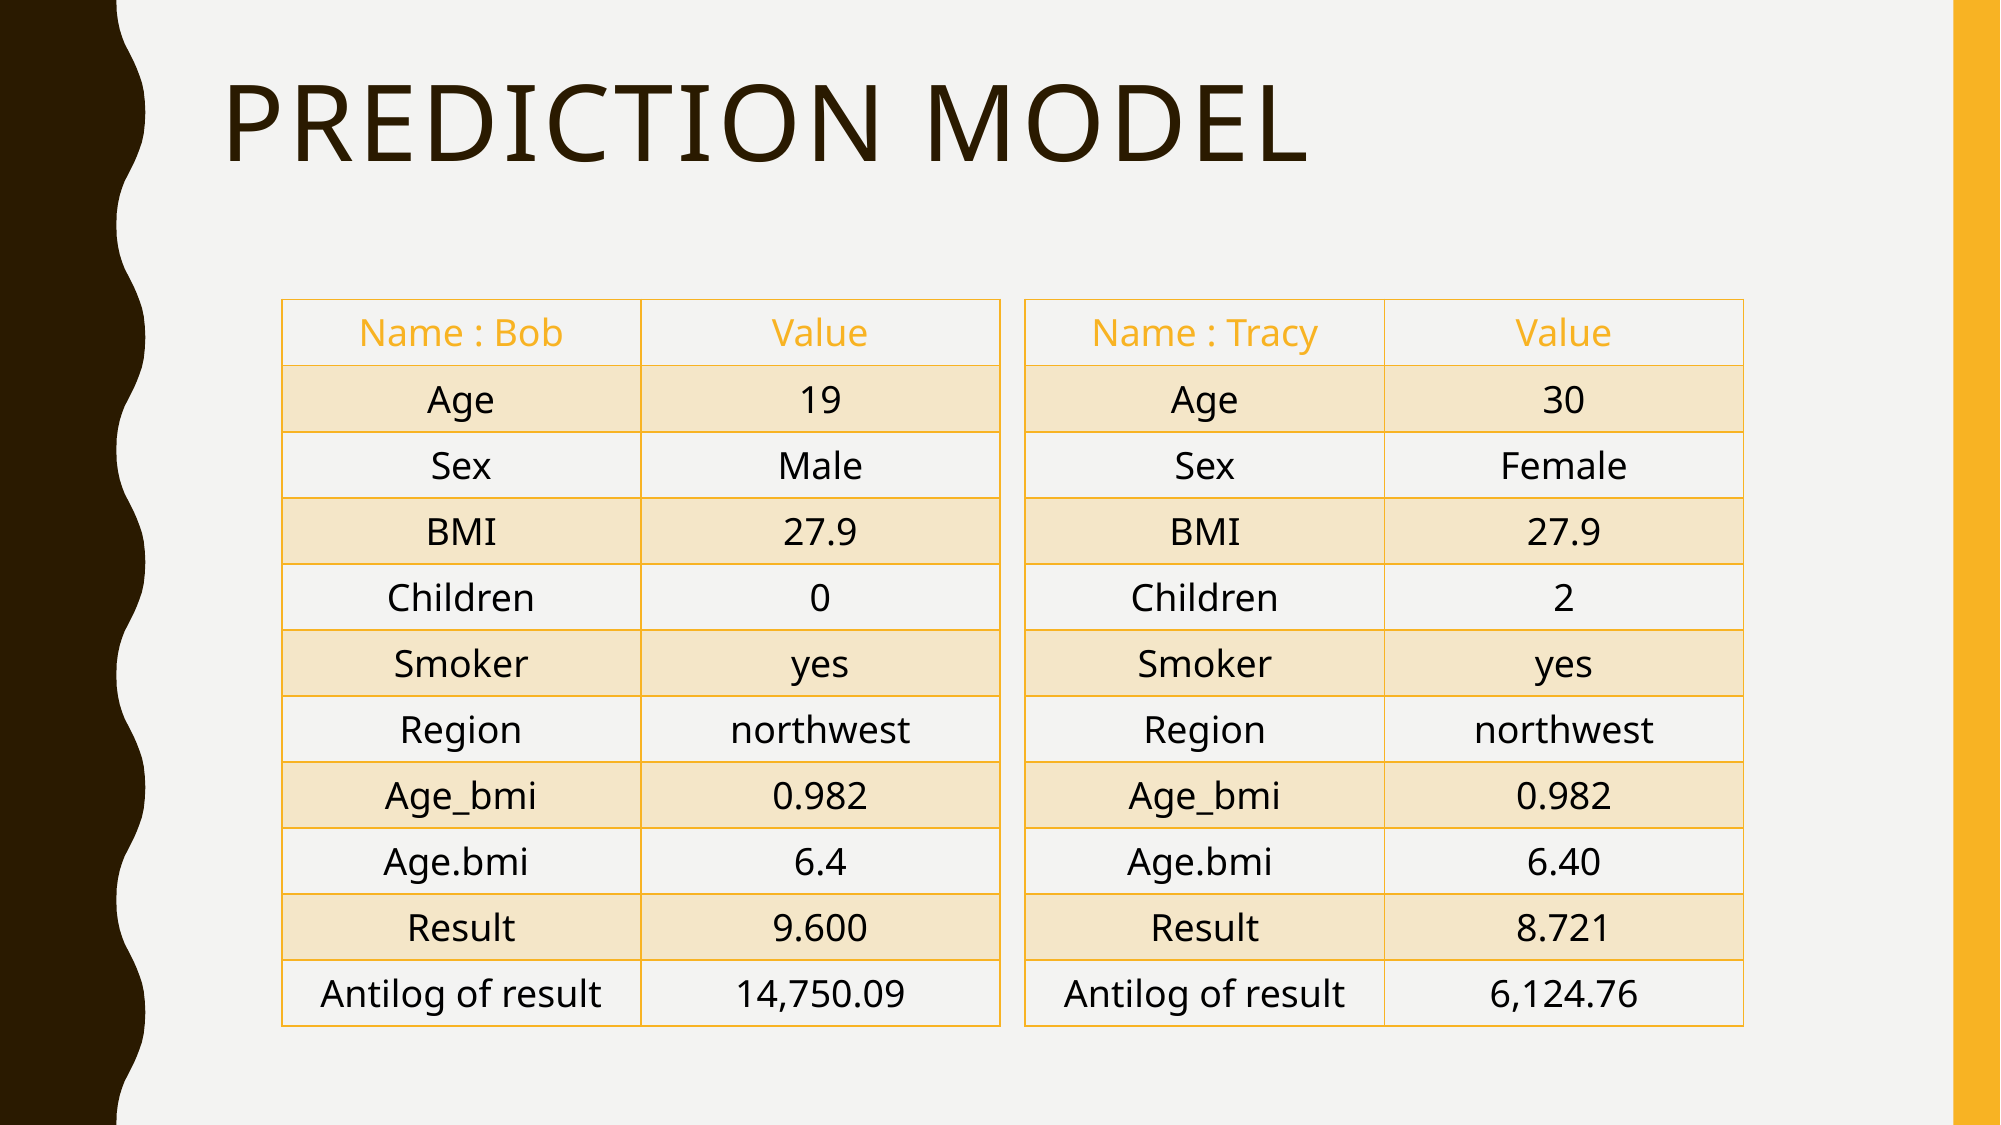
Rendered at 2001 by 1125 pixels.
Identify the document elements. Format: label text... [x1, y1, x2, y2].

table_cell 0 [642, 565, 999, 629]
table_cell Antilog of result [1026, 961, 1384, 1025]
table_cell Region [283, 697, 640, 761]
table_cell Children [1026, 565, 1384, 629]
table_cell 0.982 [642, 763, 999, 827]
table_cell Sex [283, 433, 640, 497]
table_cell 30 [1385, 366, 1743, 431]
table_cell 2 [1385, 565, 1743, 629]
table_cell Age.bmi [283, 829, 640, 893]
table_cell 27.9 [642, 499, 999, 563]
table_cell northwest [1385, 697, 1743, 761]
table_cell Age [1026, 366, 1384, 431]
table_cell Smoker [1026, 631, 1384, 695]
table_cell Result [1026, 895, 1384, 959]
table_cell Sex [1026, 433, 1384, 497]
table_cell 6,124.76 [1385, 961, 1743, 1025]
table_cell BMI [1026, 499, 1384, 563]
table_cell Age [283, 366, 640, 431]
table_cell Female [1385, 433, 1743, 497]
table_cell Male [642, 433, 999, 497]
table_cell 27.9 [1385, 499, 1743, 563]
table_cell Age_bmi [283, 763, 640, 827]
table_cell 19 [642, 366, 999, 431]
table_cell 6.40 [1385, 829, 1743, 893]
table_cell 14,750.09 [642, 961, 999, 1025]
table_cell Result [283, 895, 640, 959]
table_cell yes [1385, 631, 1743, 695]
table_cell Age_bmi [1026, 763, 1384, 827]
table_cell Children [283, 565, 640, 629]
table_cell 0.982 [1385, 763, 1743, 827]
table_cell Smoker [283, 631, 640, 695]
title Prediction Model [205, 62, 1875, 308]
table_header Value [642, 300, 999, 365]
table_cell 6.4 [642, 829, 999, 893]
table_header Value [1385, 300, 1743, 365]
table_cell Age.bmi [1026, 829, 1384, 893]
table_cell Antilog of result [283, 961, 640, 1025]
table_cell yes [642, 631, 999, 695]
table_cell northwest [642, 697, 999, 761]
table_header Name : Tracy [1026, 300, 1384, 365]
table_cell BMI [283, 499, 640, 563]
table_cell 8.721 [1385, 895, 1743, 959]
table_cell Region [1026, 697, 1384, 761]
table_cell 9.600 [642, 895, 999, 959]
table_header Name : Bob [283, 300, 640, 365]
